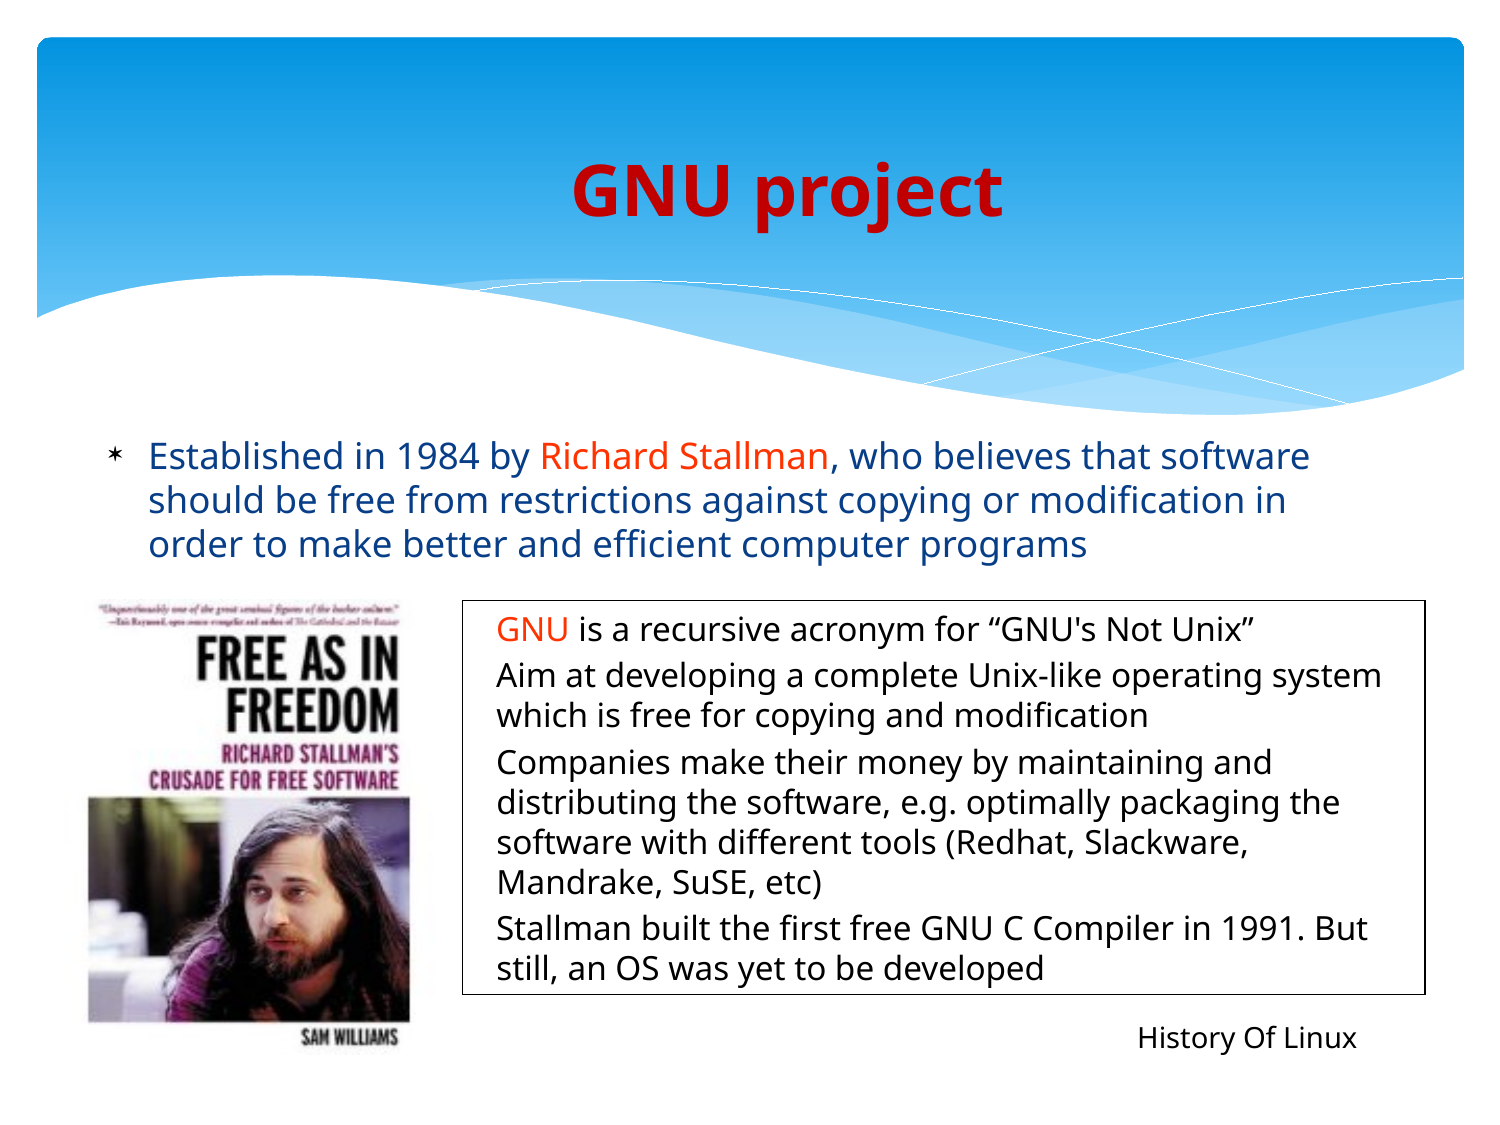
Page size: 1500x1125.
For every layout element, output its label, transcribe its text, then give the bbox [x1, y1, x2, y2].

title GNU project [150, 137, 1425, 325]
text_box GNU is a recursive acronym for “GNU's Not Unix” Aim at developing a complete Unix-like operating system which is free for copying and modification Companies make their money by maintaining and distributing the software, e.g. optimally packaging the software with different tools (Redhat, Slackware, Mandrake, SuSE, etc) Stallman built the first free GNU C Compiler in 1991. But still, an OS was yet to be developed [503, 600, 1425, 995]
picture [0, 599, 501, 1056]
text_box History Of Linux [1122, 1012, 1478, 1073]
list Established in 1984 by Richard Stallman, who believes that software should be free from restrictions against copying or modification in order to make better and efficient computer programs [50, 425, 1375, 575]
